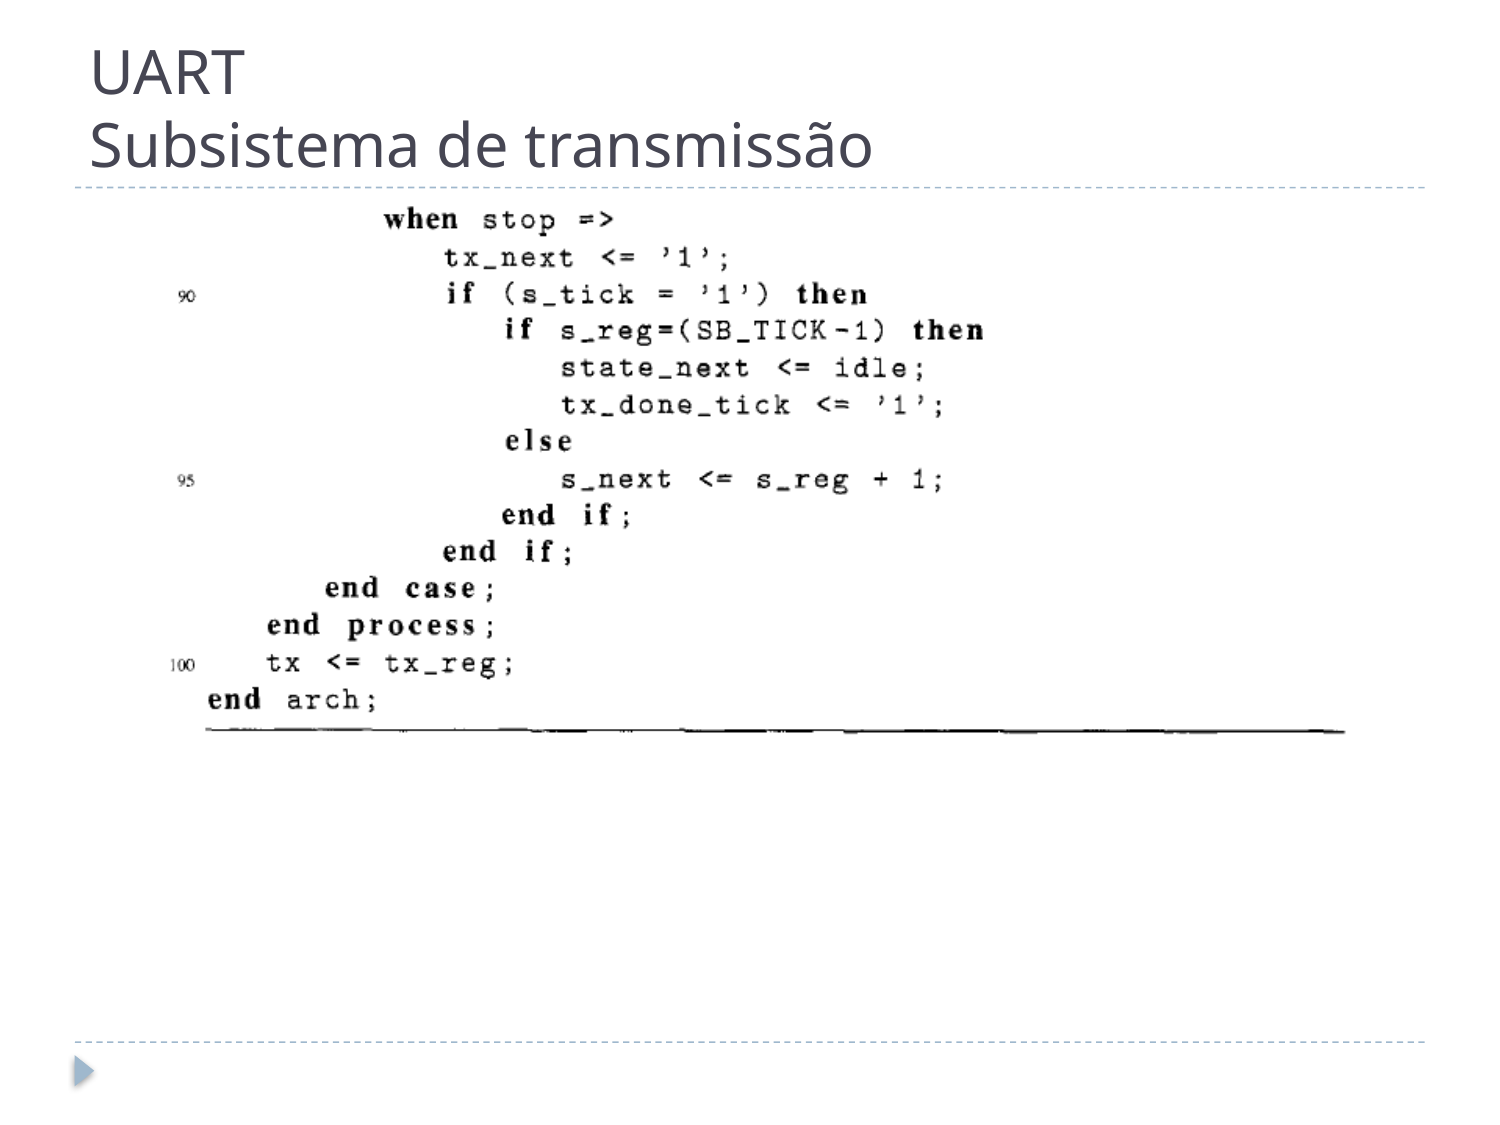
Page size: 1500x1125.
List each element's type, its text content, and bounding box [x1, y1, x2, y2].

title UART Subsistema de transmissão [75, 24, 1425, 188]
picture [140, 202, 1352, 739]
